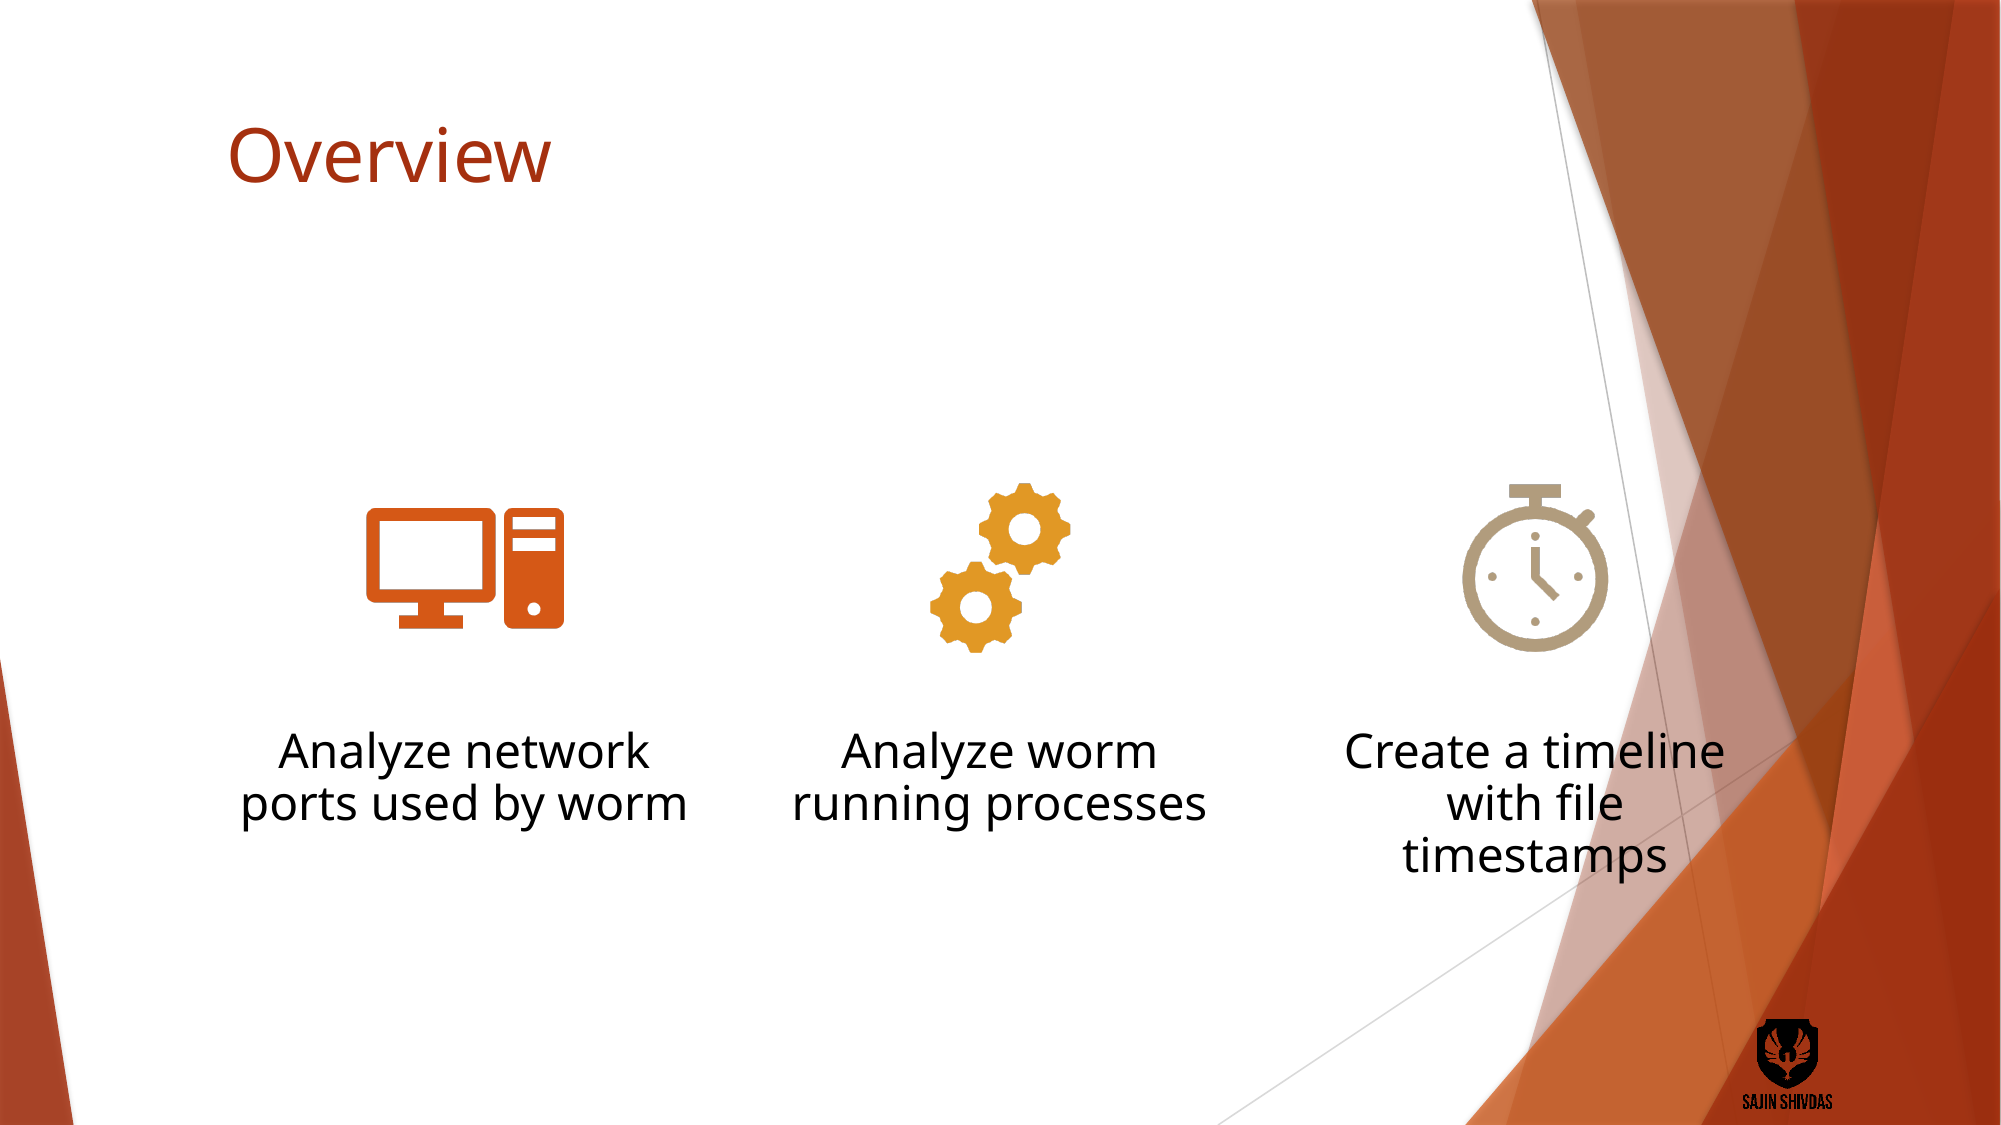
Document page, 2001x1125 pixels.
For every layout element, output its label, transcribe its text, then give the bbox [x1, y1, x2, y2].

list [210, 319, 1790, 992]
title Overview [211, 99, 1884, 281]
picture [1732, 1009, 1845, 1121]
